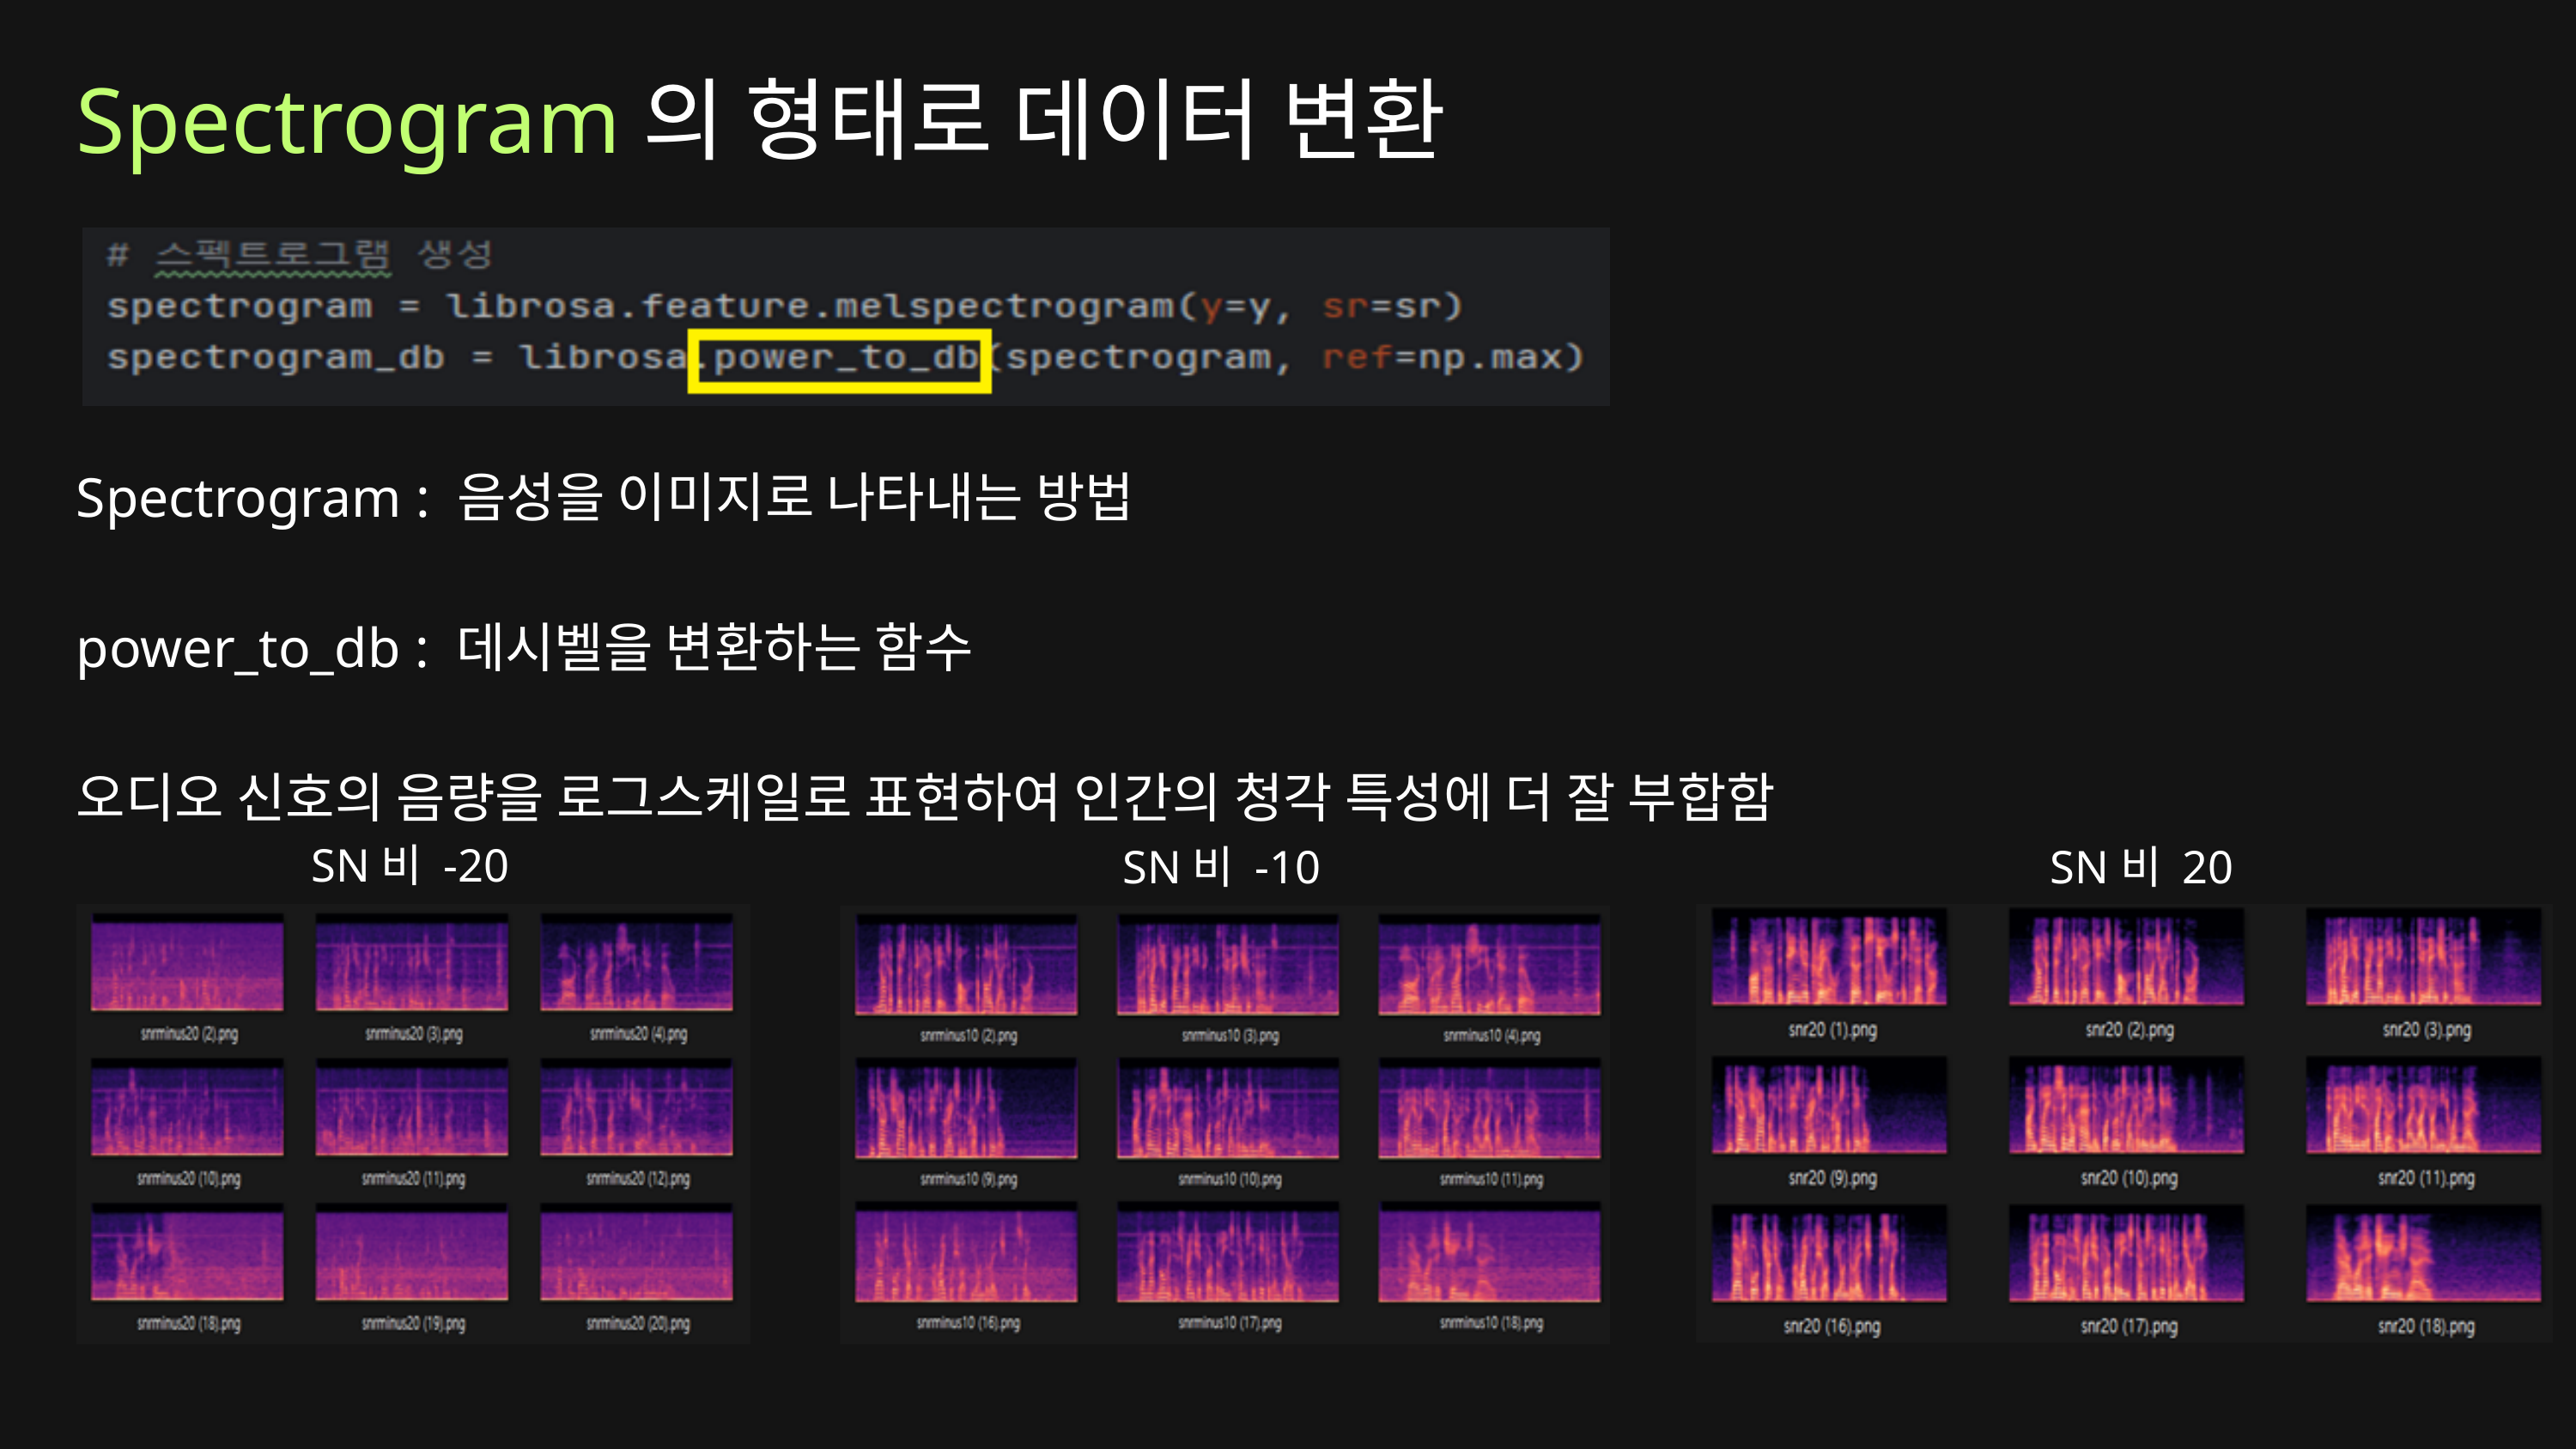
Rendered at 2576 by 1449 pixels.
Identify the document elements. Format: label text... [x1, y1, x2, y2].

text_box SN비 20 [2050, 838, 2255, 893]
text_box [1696, 904, 2554, 1343]
text_box Spectrogram : 음성을 이미지로 나타내는 방법 power_to_db : 데시벨을 변환하는 함수 오디오 신호의 음량을 로그스케일로 표현하여 인간의 청각 특성에 더 잘 부합함 [76, 452, 1916, 828]
text_box [82, 227, 1610, 406]
text_box Spectrogram의 형태로 데이터 변환 [76, 63, 1541, 172]
text_box [840, 906, 1610, 1344]
text_box SN비 -20 [311, 837, 516, 892]
text_box [76, 904, 751, 1344]
text_box SN비 -10 [1122, 838, 1327, 893]
